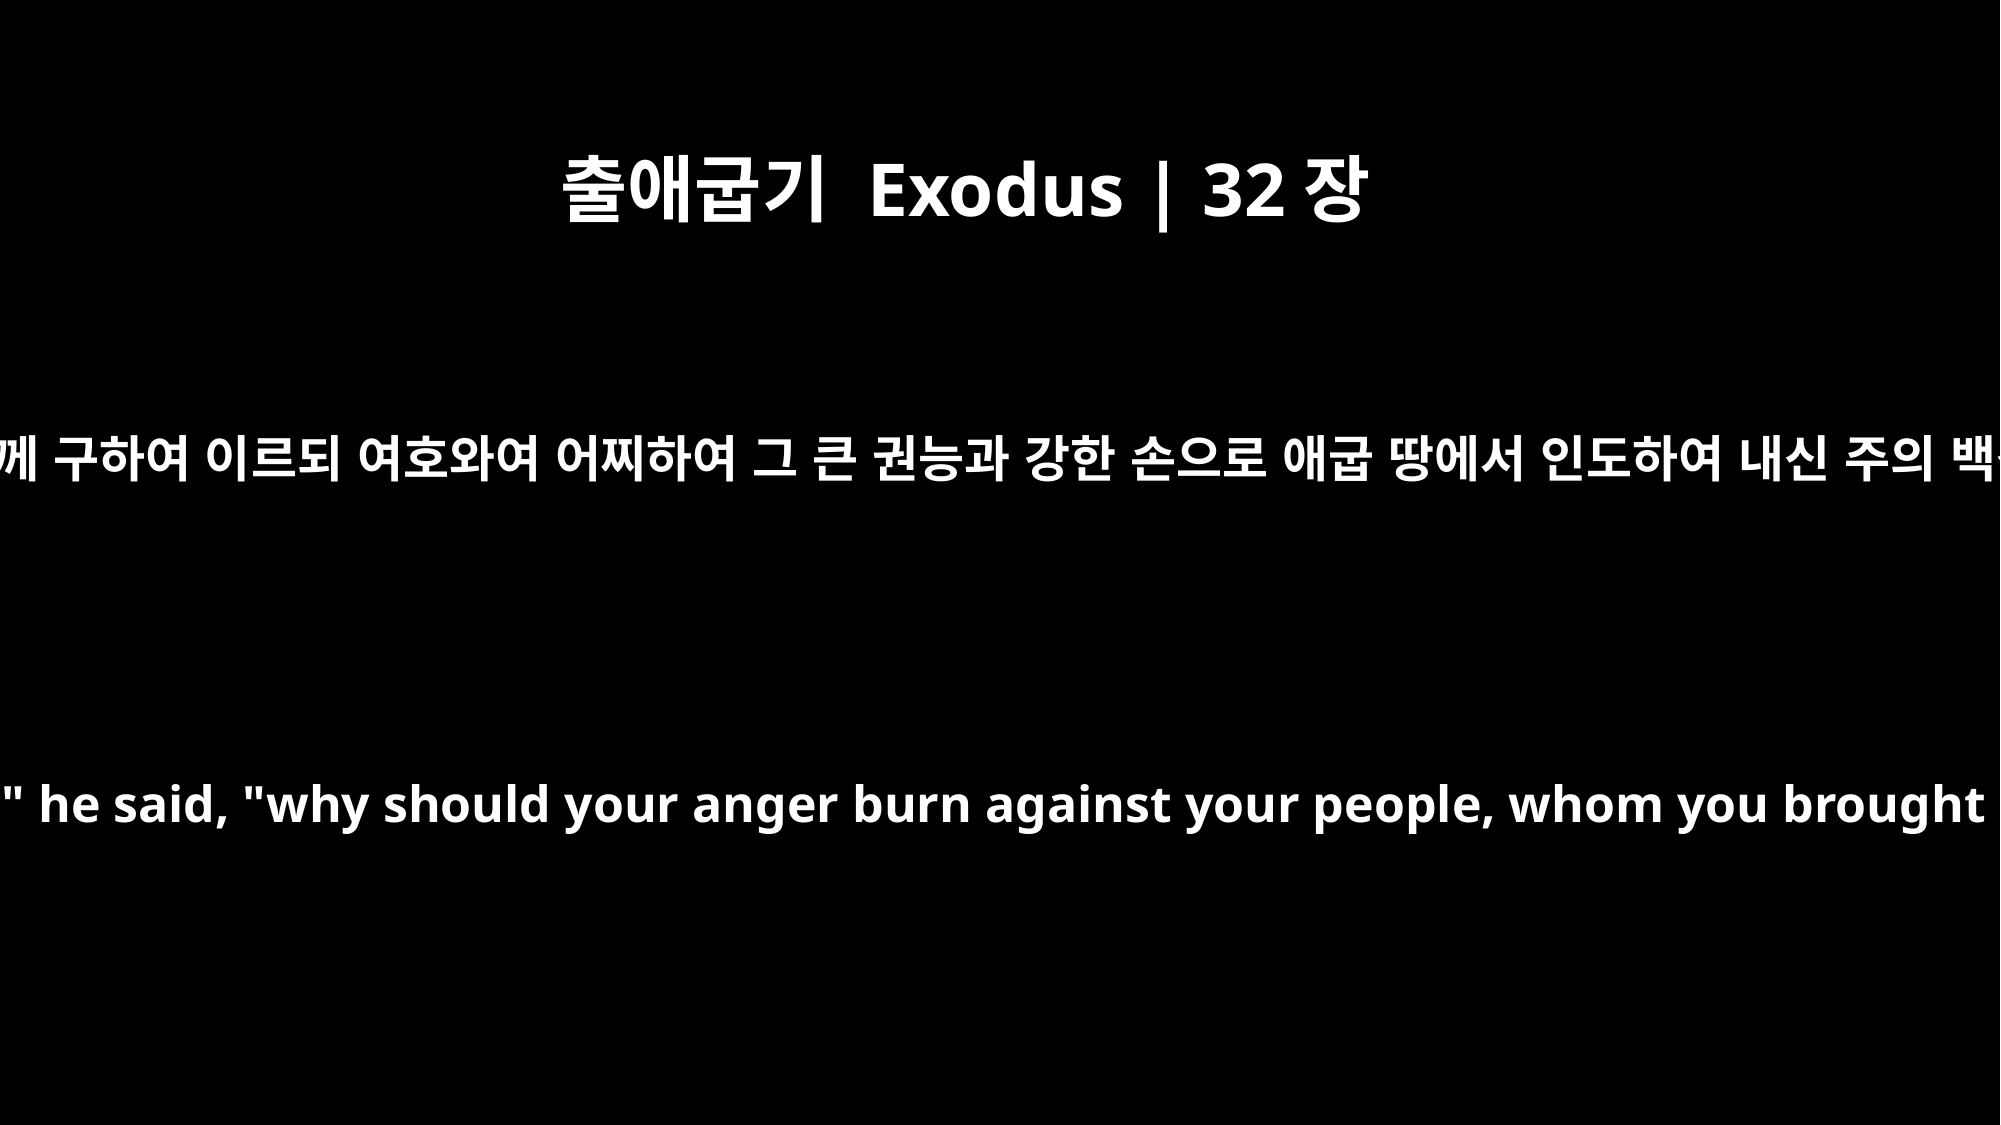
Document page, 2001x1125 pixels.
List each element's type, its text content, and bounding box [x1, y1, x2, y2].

text_box 11 모세가 그의 하나님 여호와께 구하여 이르되 여호와여 어찌하여 그 큰 권능과 강한 손으로 애굽 땅에서 인도하여 내신 주의 백성에게 진노하시나이까 [0, 359, 2000, 495]
text_box 출애굽기 Exodus | 32장 [545, 136, 1387, 239]
text_box But Moses sought the favor of the LORD his God. "O LORD," he said, "why should your anger burn against your people, whom you brought out of Egypt with great power and a mighty hand? [0, 764, 2000, 840]
